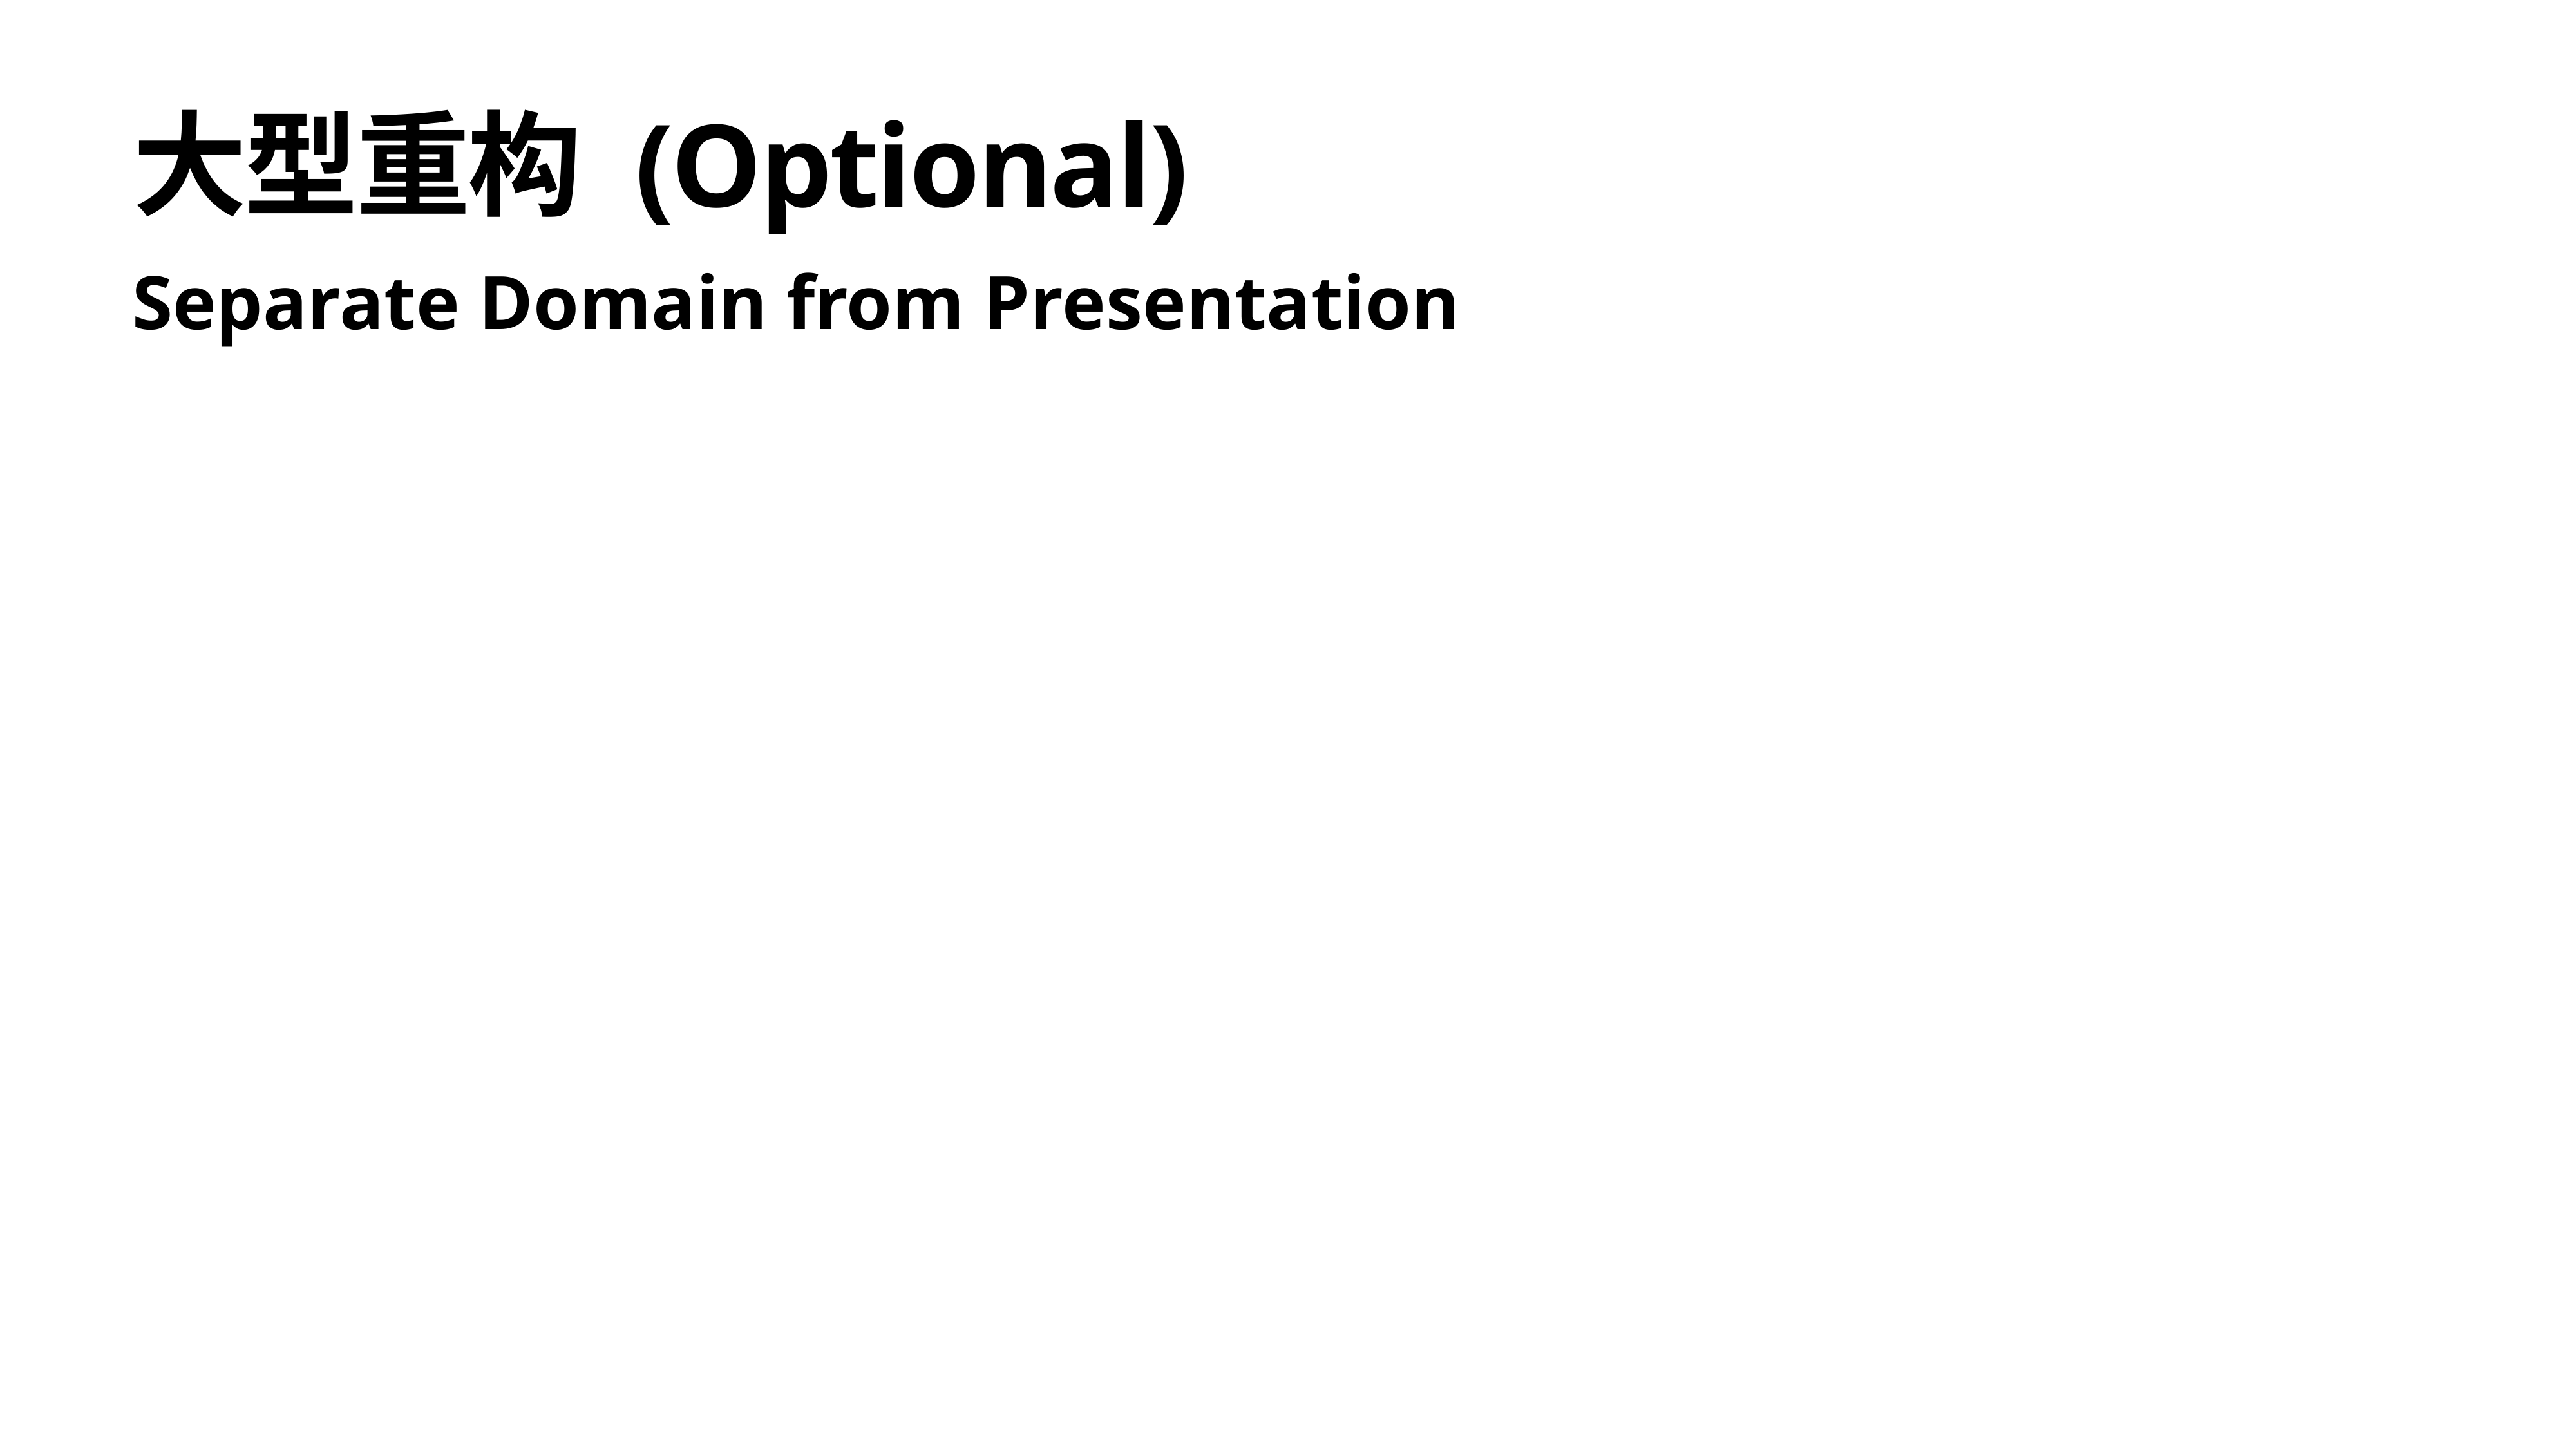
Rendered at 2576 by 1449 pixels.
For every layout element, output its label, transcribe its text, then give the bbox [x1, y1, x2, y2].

list Separate Domain from Presentation [127, 250, 2449, 350]
title 大型重构 (Optional) [127, 113, 2449, 250]
